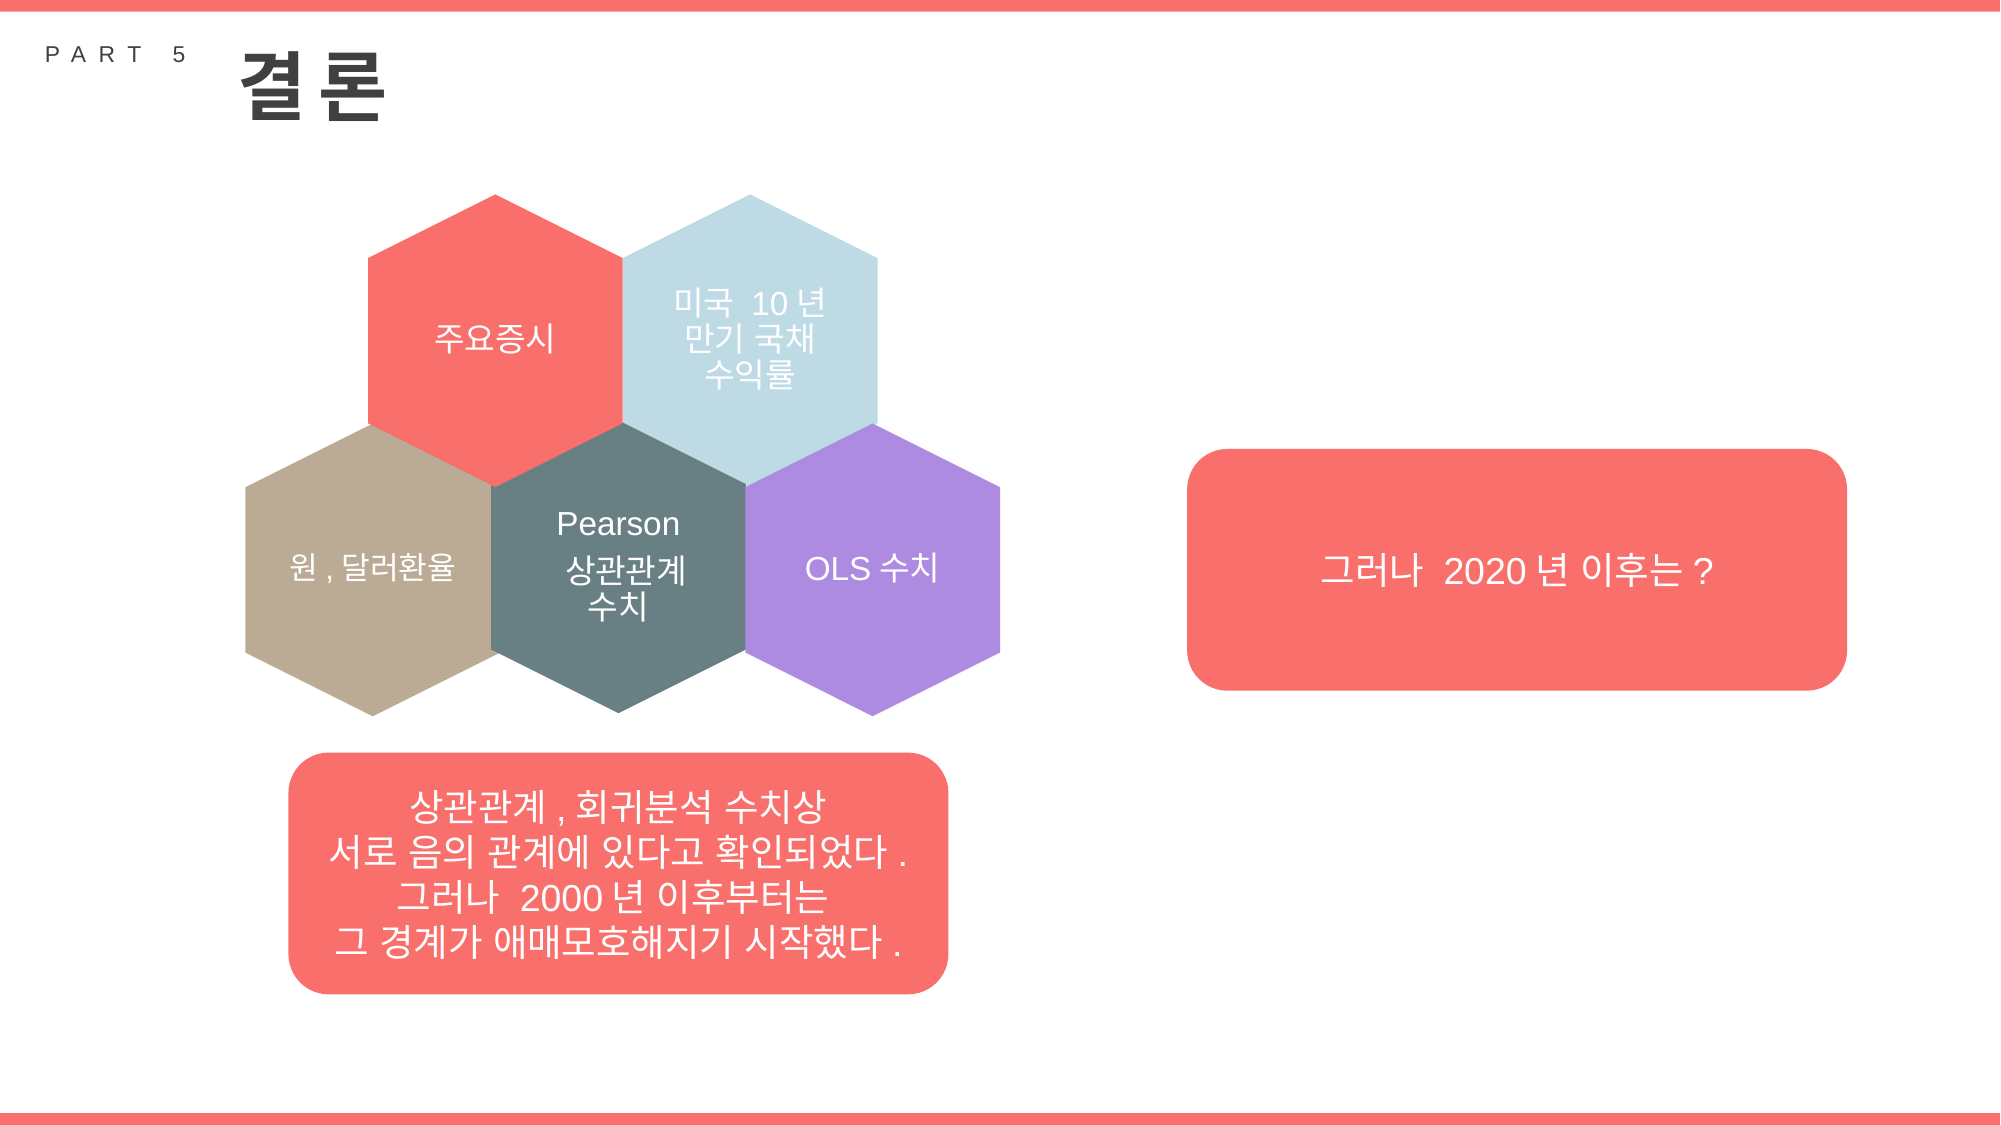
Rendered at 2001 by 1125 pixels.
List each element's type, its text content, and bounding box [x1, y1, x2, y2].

text_box [0, 1112, 2000, 1125]
text_box 그러나 2020년 이후는? [1186, 447, 1849, 692]
text_box 결론 [222, 32, 403, 138]
text_box PART 5 [30, 32, 201, 75]
text_box [0, 0, 2000, 13]
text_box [245, 194, 1000, 995]
